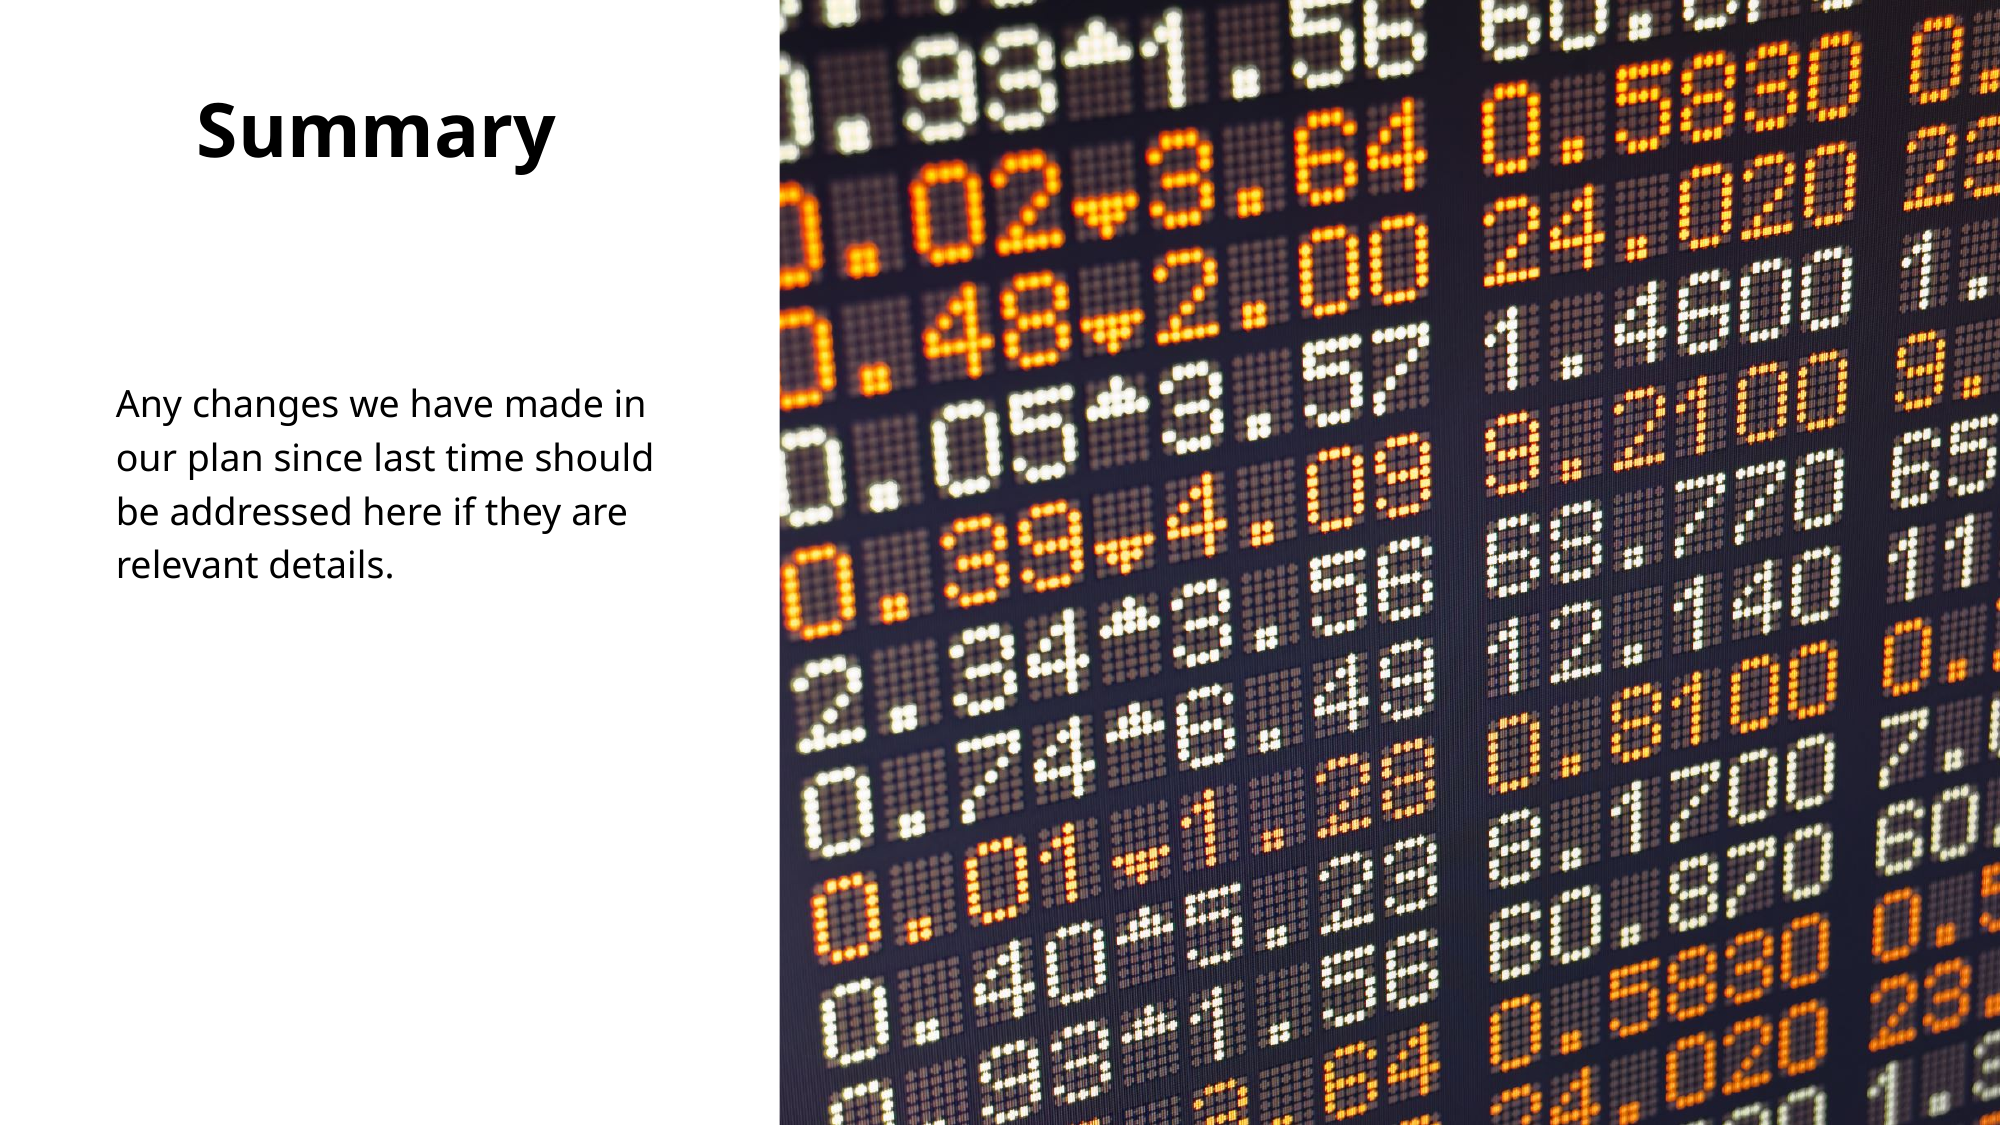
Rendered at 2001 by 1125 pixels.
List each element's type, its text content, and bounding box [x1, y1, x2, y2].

picture [779, 0, 2000, 1125]
text_box Any changes we have made in our plan since last time should be addressed here if they are relevant details. [100, 363, 684, 1040]
title Summary [181, 57, 603, 182]
text_box [0, 0, 779, 1125]
